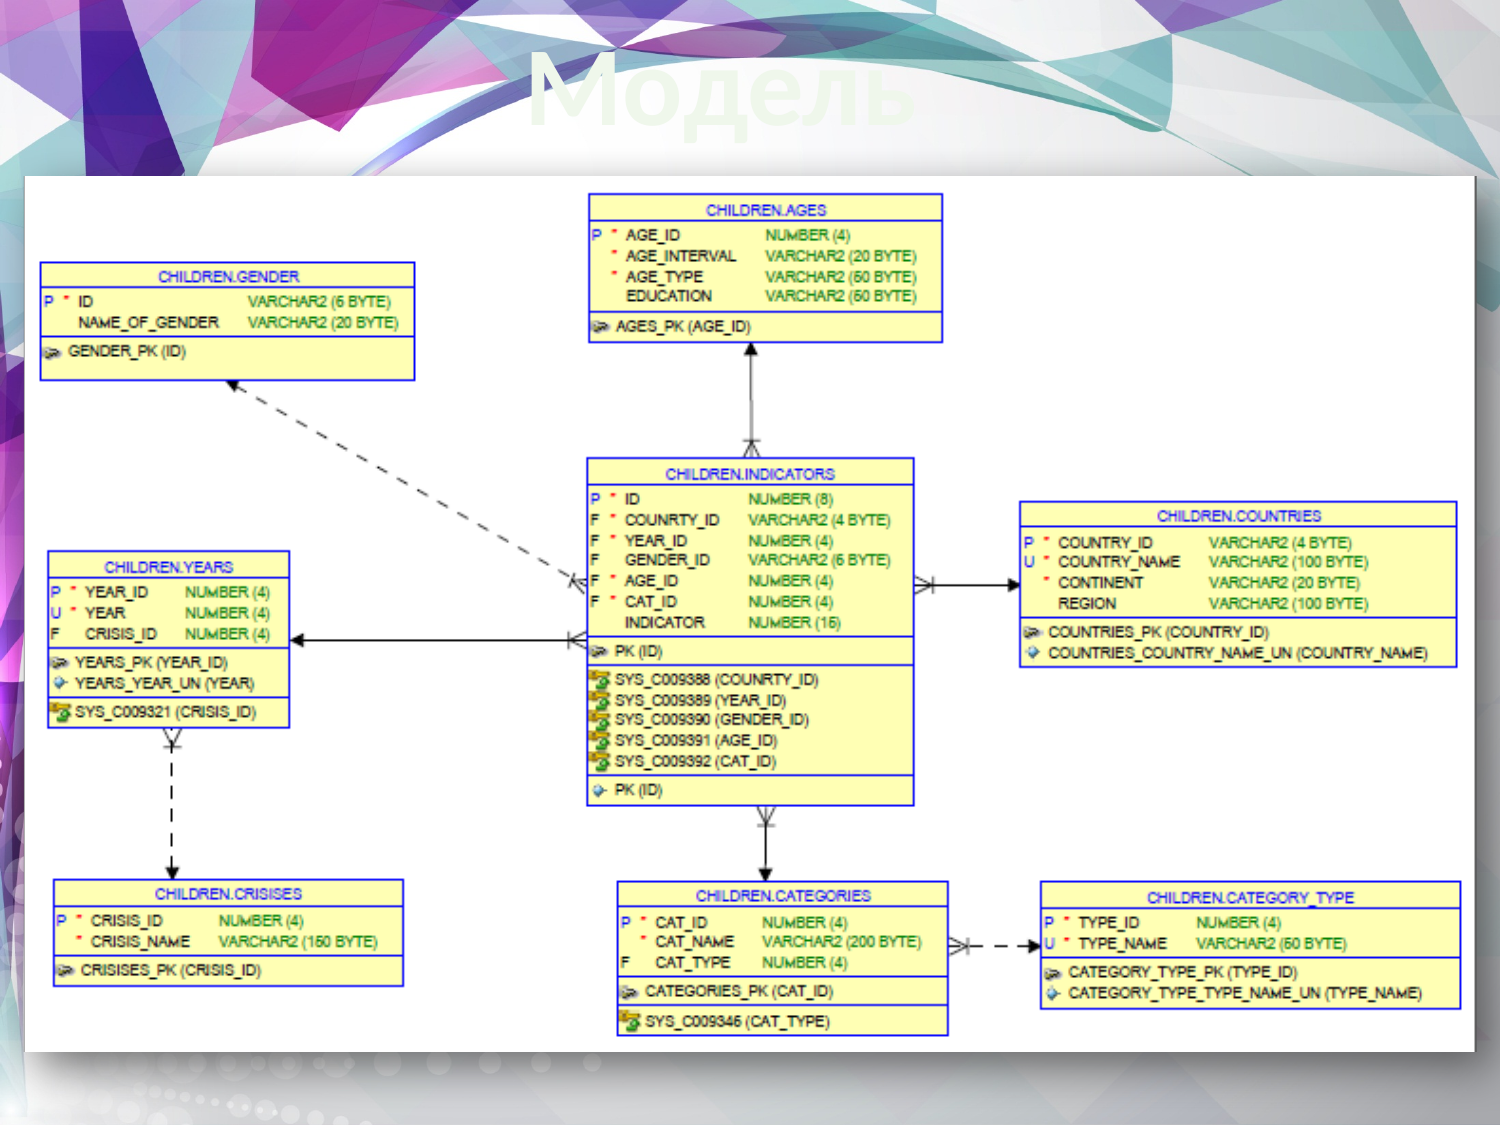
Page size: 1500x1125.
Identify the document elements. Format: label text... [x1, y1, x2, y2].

picture [0, 0, 1500, 1125]
text_box Модель [509, 5, 933, 156]
